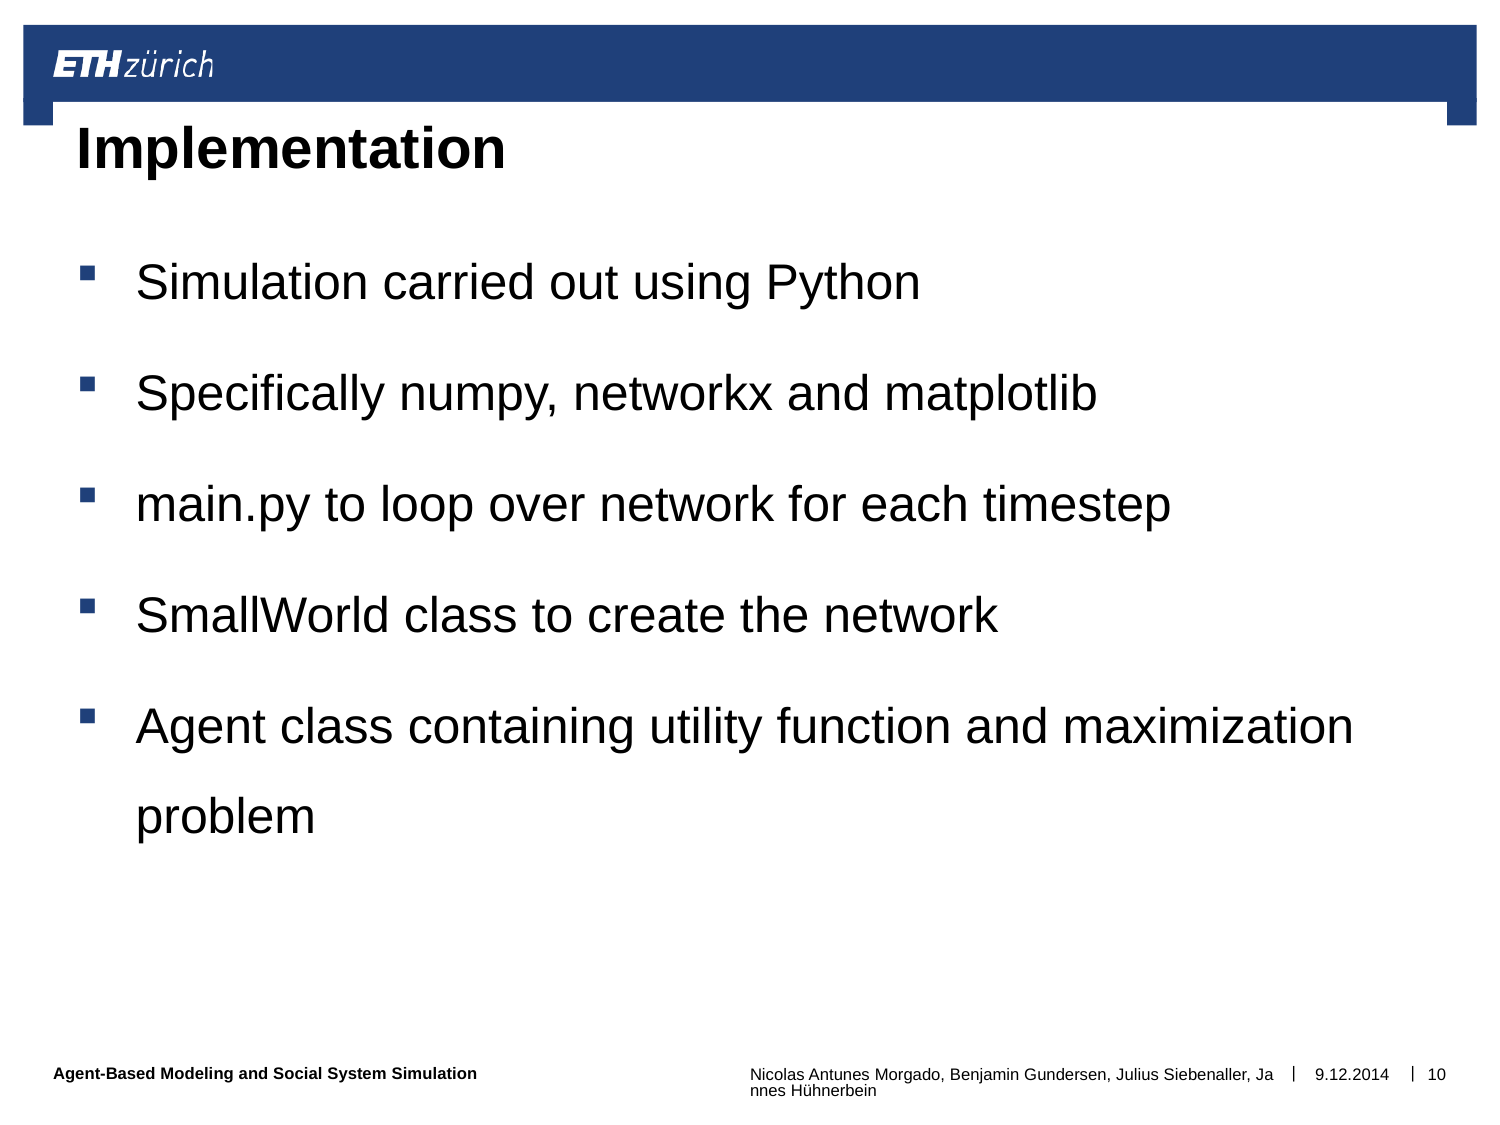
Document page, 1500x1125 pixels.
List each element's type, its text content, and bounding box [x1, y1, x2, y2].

footer Nicolas Antunes Morgado, Benjamin Gundersen, Julius Siebenaller, Jannes Hühnerbein [750, 1035, 1277, 1112]
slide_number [1302, 1035, 1403, 1112]
slide_number 10 [1415, 1034, 1459, 1112]
title Implementation [53, 101, 1447, 219]
text_box Simulation carried out using Python Specifically numpy, networkx and matplotlib main.py to loop over network for each timestep SmallWorld class to create the network Agent class containing utility function and maximization problem [53, 219, 1447, 1035]
